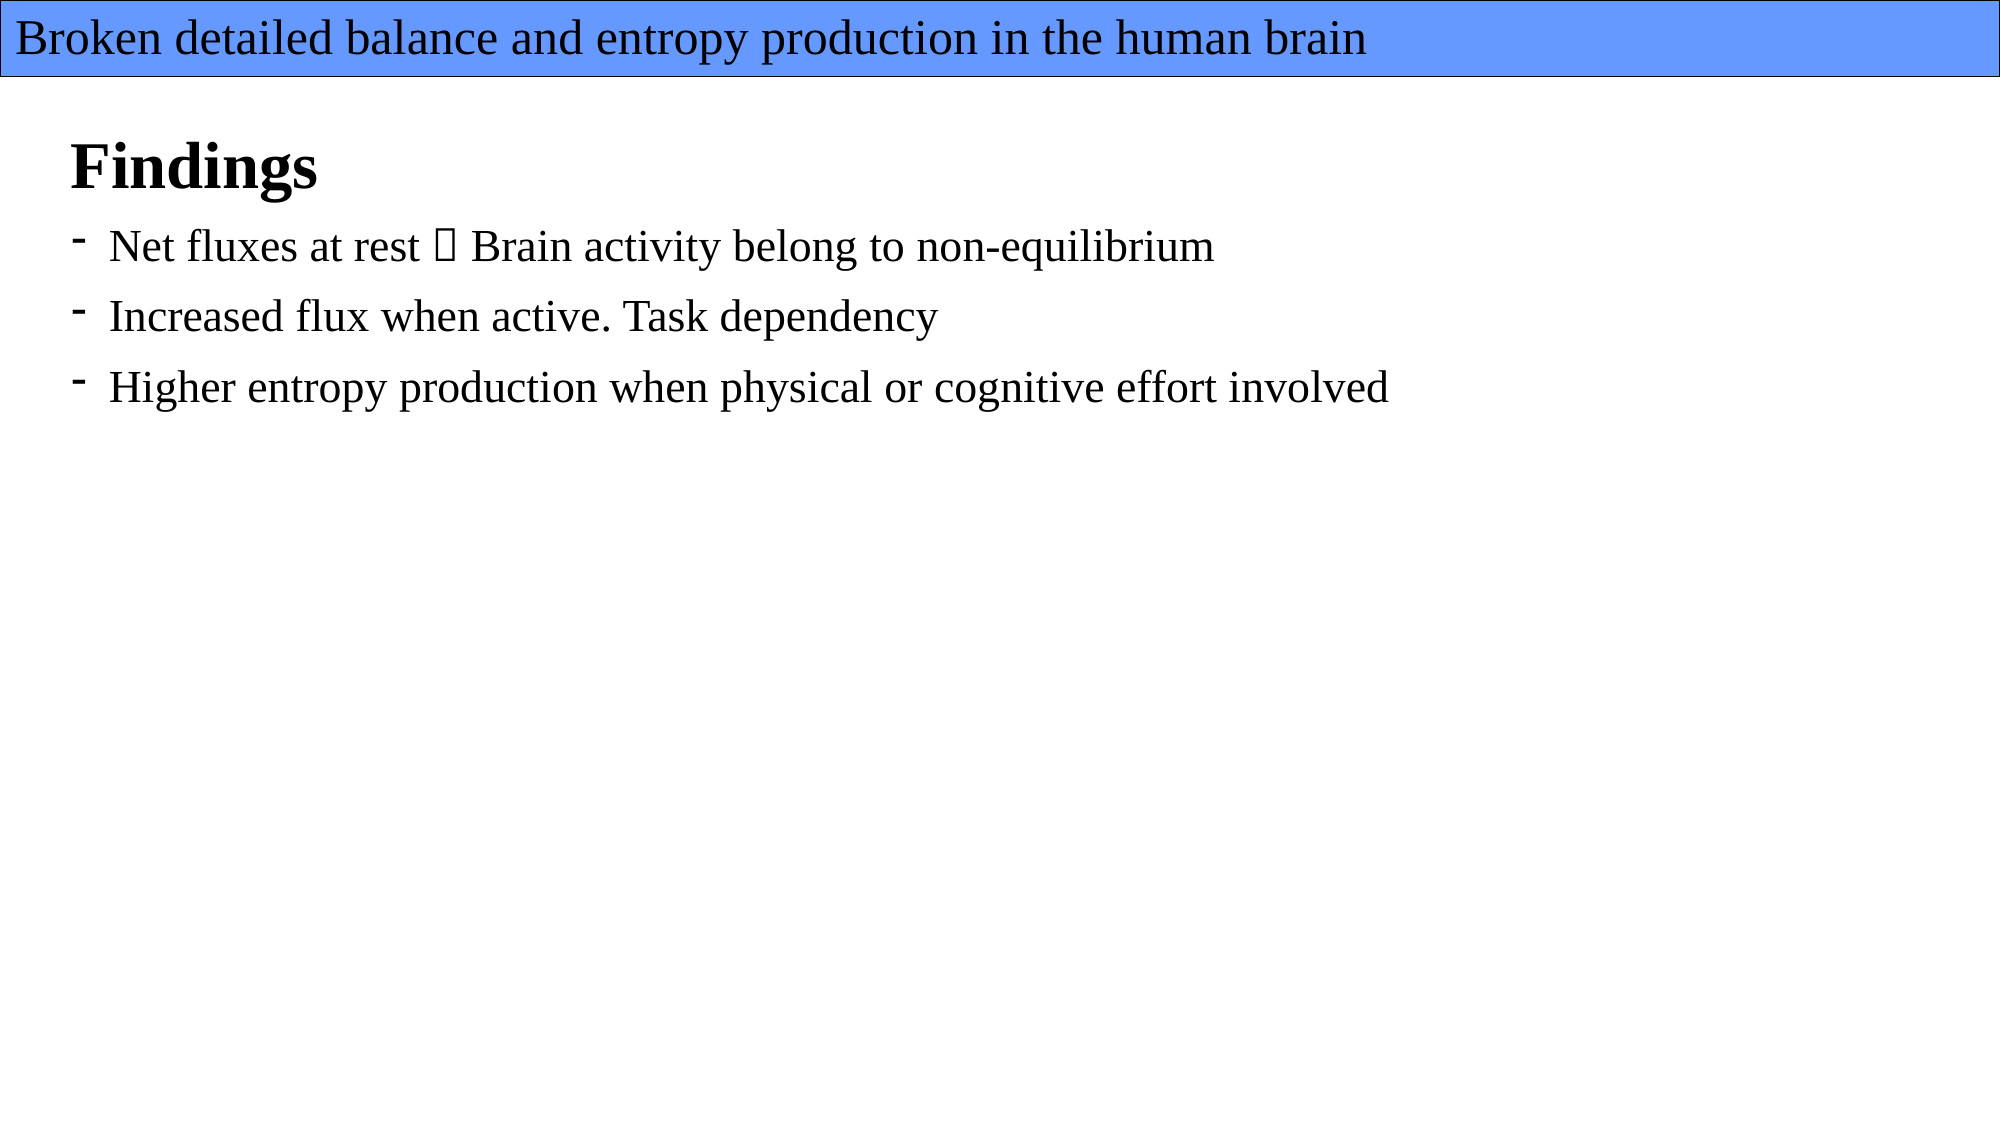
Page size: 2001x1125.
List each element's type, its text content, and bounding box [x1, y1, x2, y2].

list Net fluxes at rest  Brain activity belong to non-equilibrium Increased flux when active. Task dependency Higher entropy production when physical or cognitive effort involved [56, 214, 1782, 1111]
text_box Findings [56, 114, 1782, 209]
title Broken detailed balance and entropy production in the human brain [0, 0, 2000, 77]
